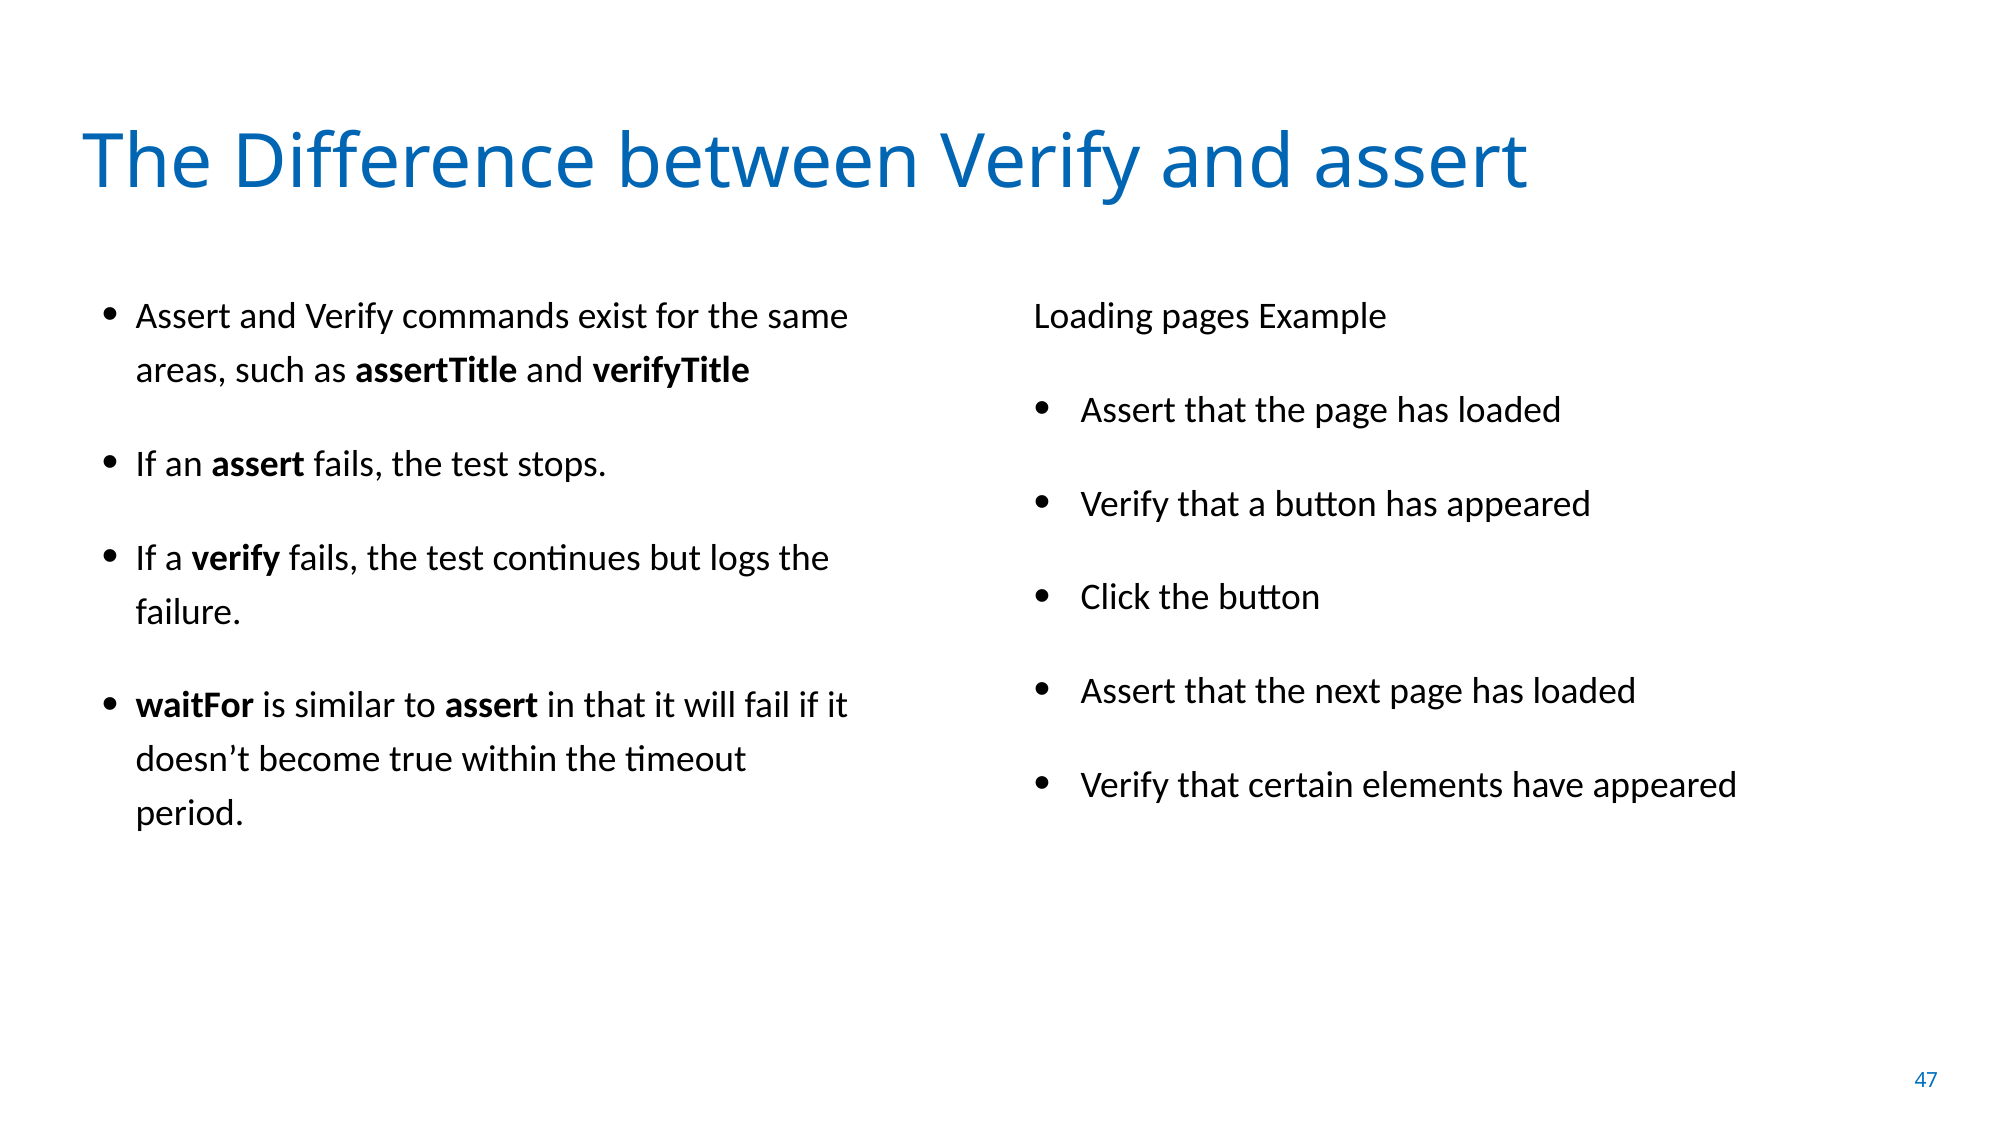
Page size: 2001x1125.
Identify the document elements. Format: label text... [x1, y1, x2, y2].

list Assert and Verify commands exist for the same areas, such as assertTitle and verifyTitle If an assert fails, the test stops. If a verify fails, the test continues but logs the failure. waitFor is similar to assert in that it will fail if it doesn’t become true within the timeout period. [86, 274, 879, 1021]
title The Difference between Verify and assert [67, 20, 1565, 210]
text_box Loading pages Example Assert that the page has loaded Verify that a button has appeared Click the button Assert that the next page has loaded Verify that certain elements have appeared [1018, 274, 1811, 1021]
